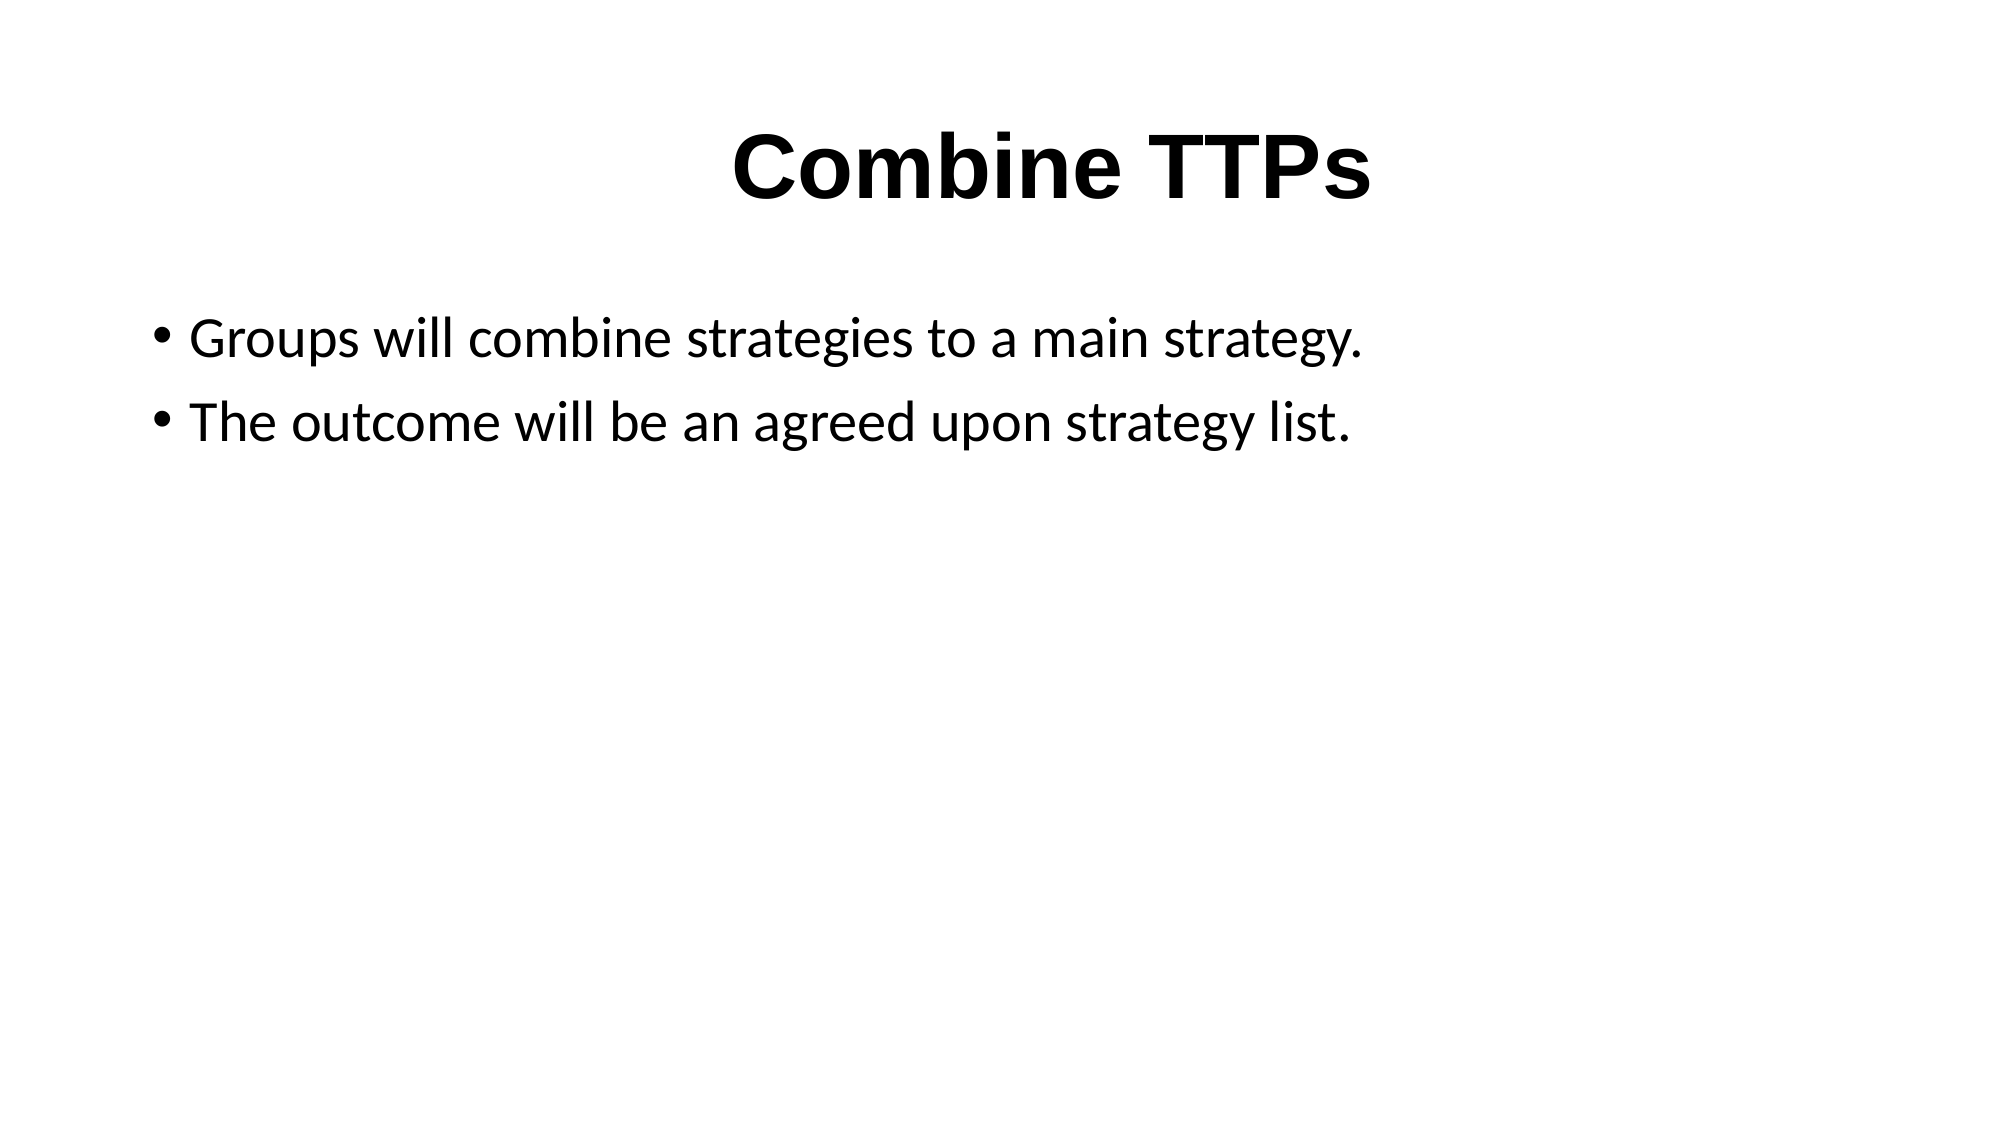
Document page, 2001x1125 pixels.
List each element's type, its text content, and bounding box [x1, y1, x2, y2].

title Combine TTPs [242, 59, 1863, 278]
list Groups will combine strategies to a main strategy. The outcome will be an agreed upon strategy list. [137, 299, 1863, 1014]
